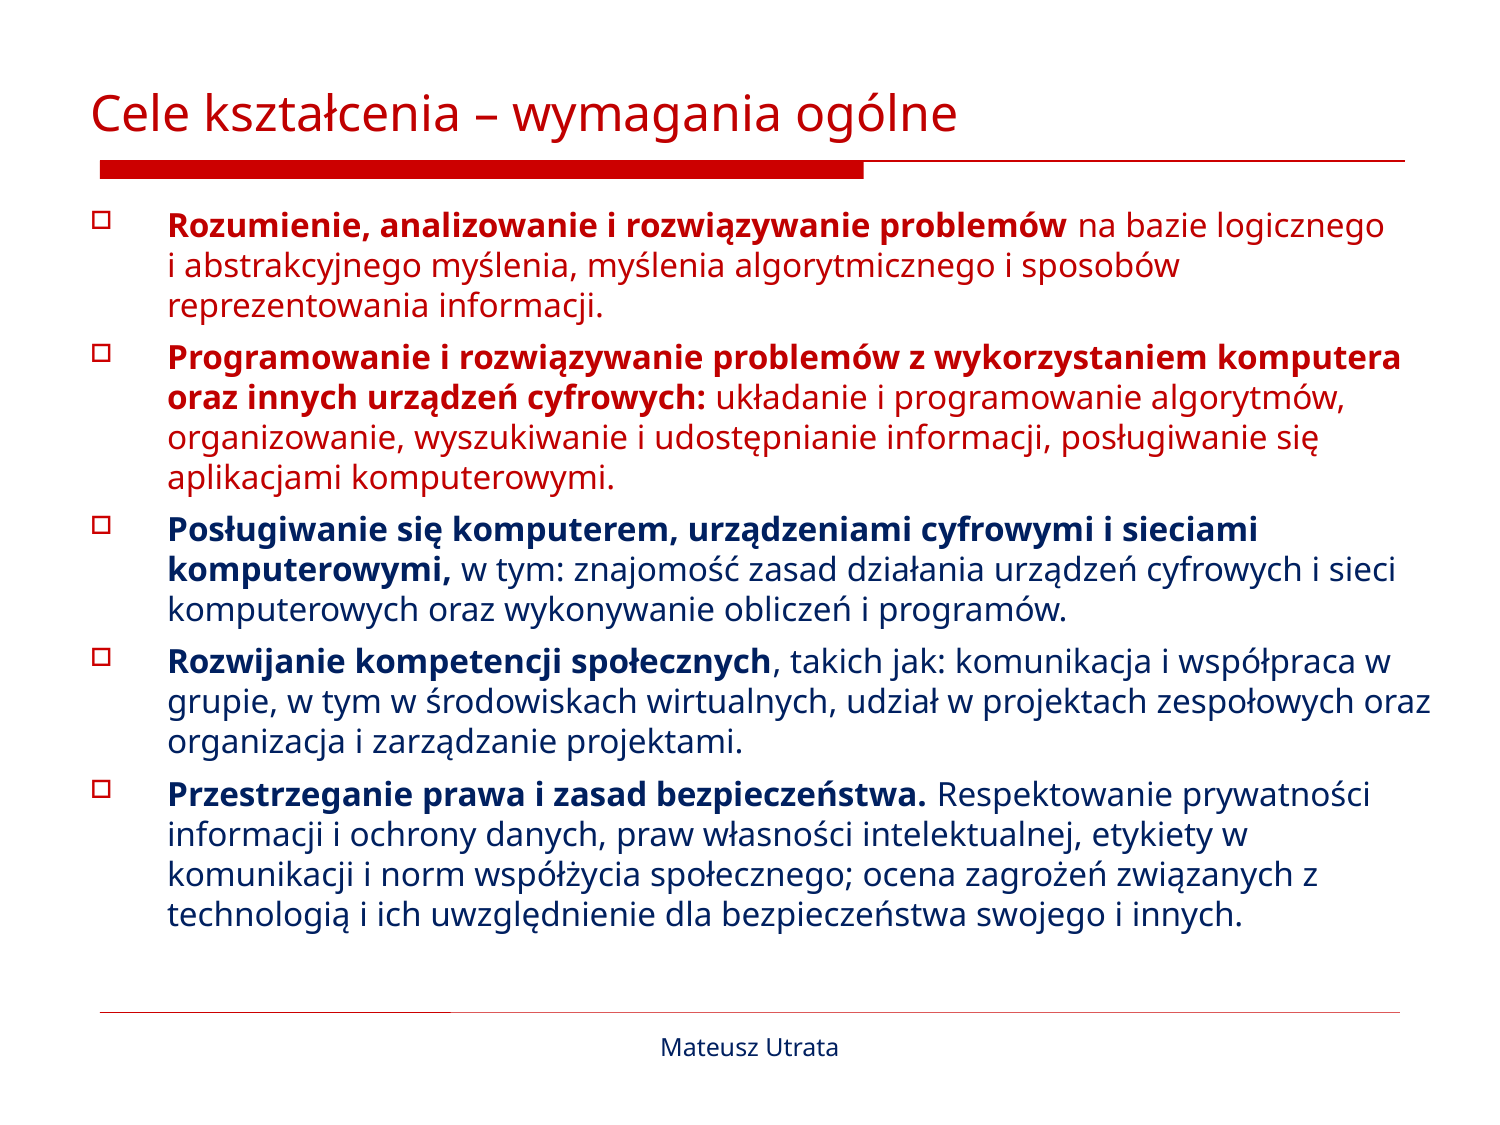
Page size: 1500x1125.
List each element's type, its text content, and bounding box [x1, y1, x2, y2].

title Cele kształcenia – wymagania ogólne [75, 90, 1425, 149]
list Rozumienie, analizowanie i rozwiązywanie problemów na bazie logicznego i abstrakcyjnego myślenia, myślenia algorytmicznego i sposobów reprezentowania informacji. Programowanie i rozwiązywanie problemów z wykorzystaniem komputera oraz innych urządzeń cyfrowych: układanie i programowanie algorytmów, organizowanie, wyszukiwanie i udostępnianie informacji, posługiwanie się aplikacjami komputerowymi. Posługiwanie się komputerem, urządzeniami cyfrowymi i sieciami komputerowymi, w tym: znajomość zasad działania urządzeń cyfrowych i sieci komputerowych oraz wykonywanie obliczeń i programów. Rozwijanie kompetencji społecznych, takich jak: komunikacja i współpraca w grupie, w tym w środowiskach wirtualnych, udział w projektach zespołowych oraz organizacja i zarządzanie projektami. Przestrzeganie prawa i zasad bezpieczeństwa. Respektowanie prywatności informacji i ochrony danych, praw własności intelektualnej, etykiety w komunikacji i norm współżycia społecznego; ocena zagrożeń związanych z technologią i ich uwzględnienie dla bezpieczeństwa swojego i innych. [75, 196, 1459, 1071]
footer Mateusz Utrata [512, 1024, 988, 1103]
